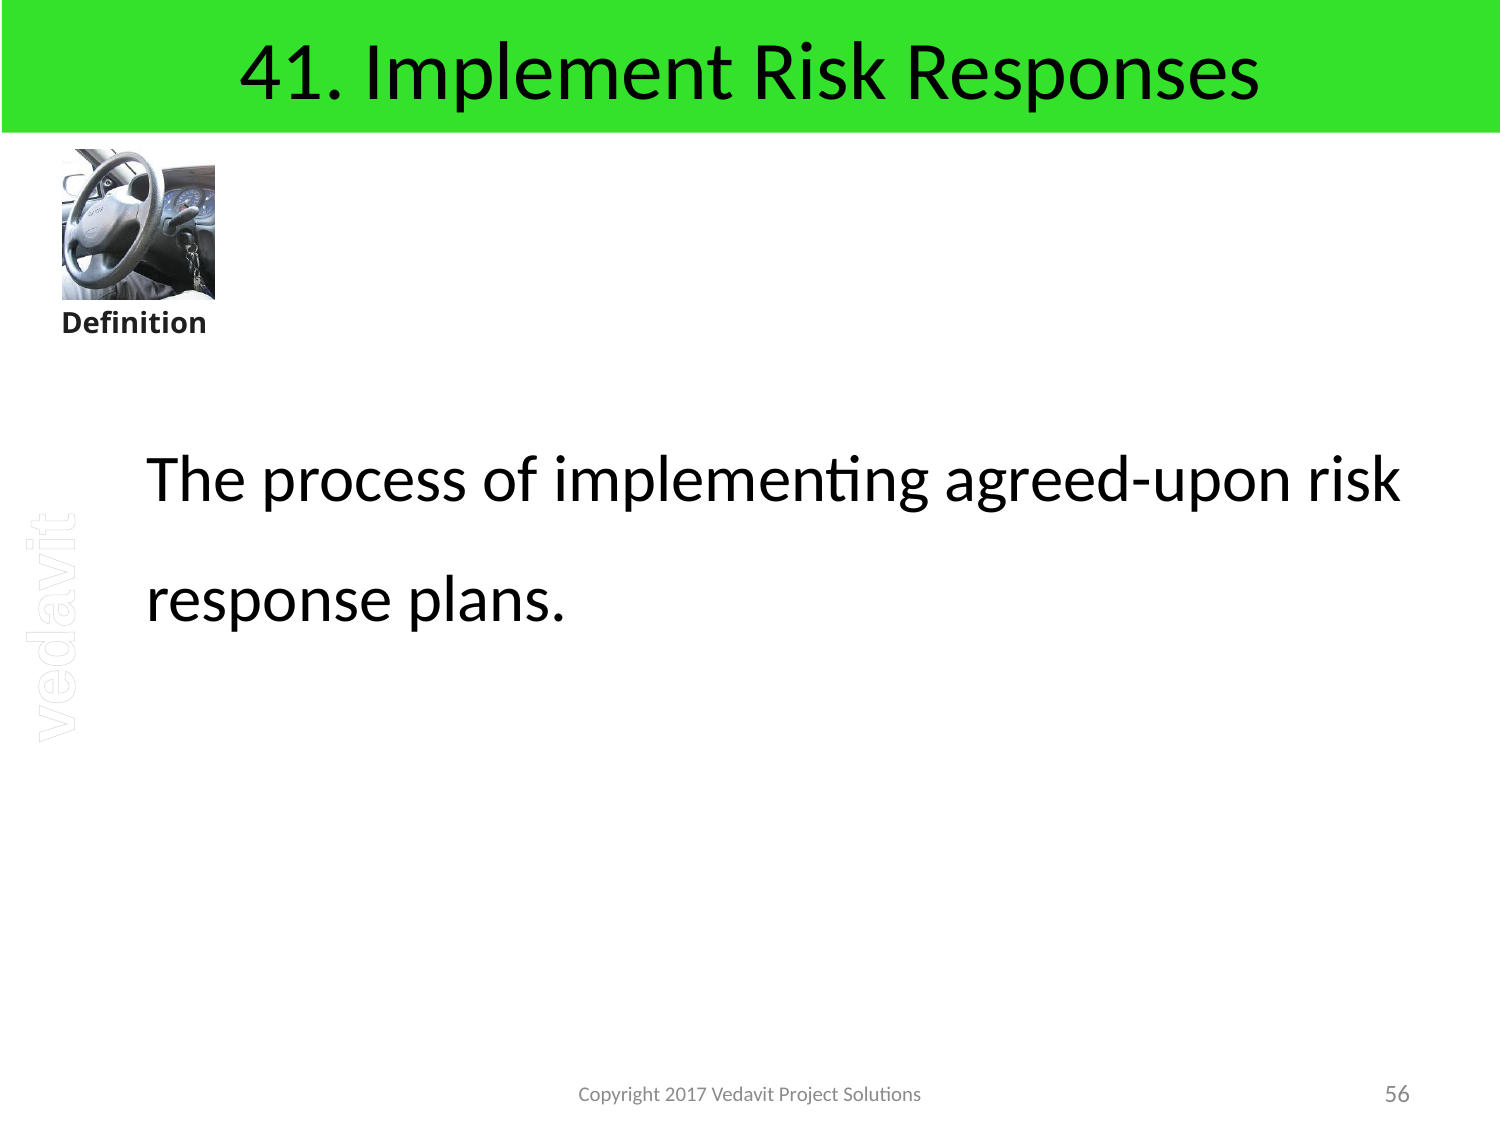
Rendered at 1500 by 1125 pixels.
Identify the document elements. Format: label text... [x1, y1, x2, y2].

slide_number 349 [1074, 1062, 1425, 1123]
footer Copyright 2017 Vedavit Project Solutions [512, 1062, 988, 1123]
list The process of implementing agreed-upon risk response plans. [75, 387, 1425, 1005]
picture [62, 149, 215, 300]
title 41. Implement Risk Responses [1, 0, 1500, 133]
